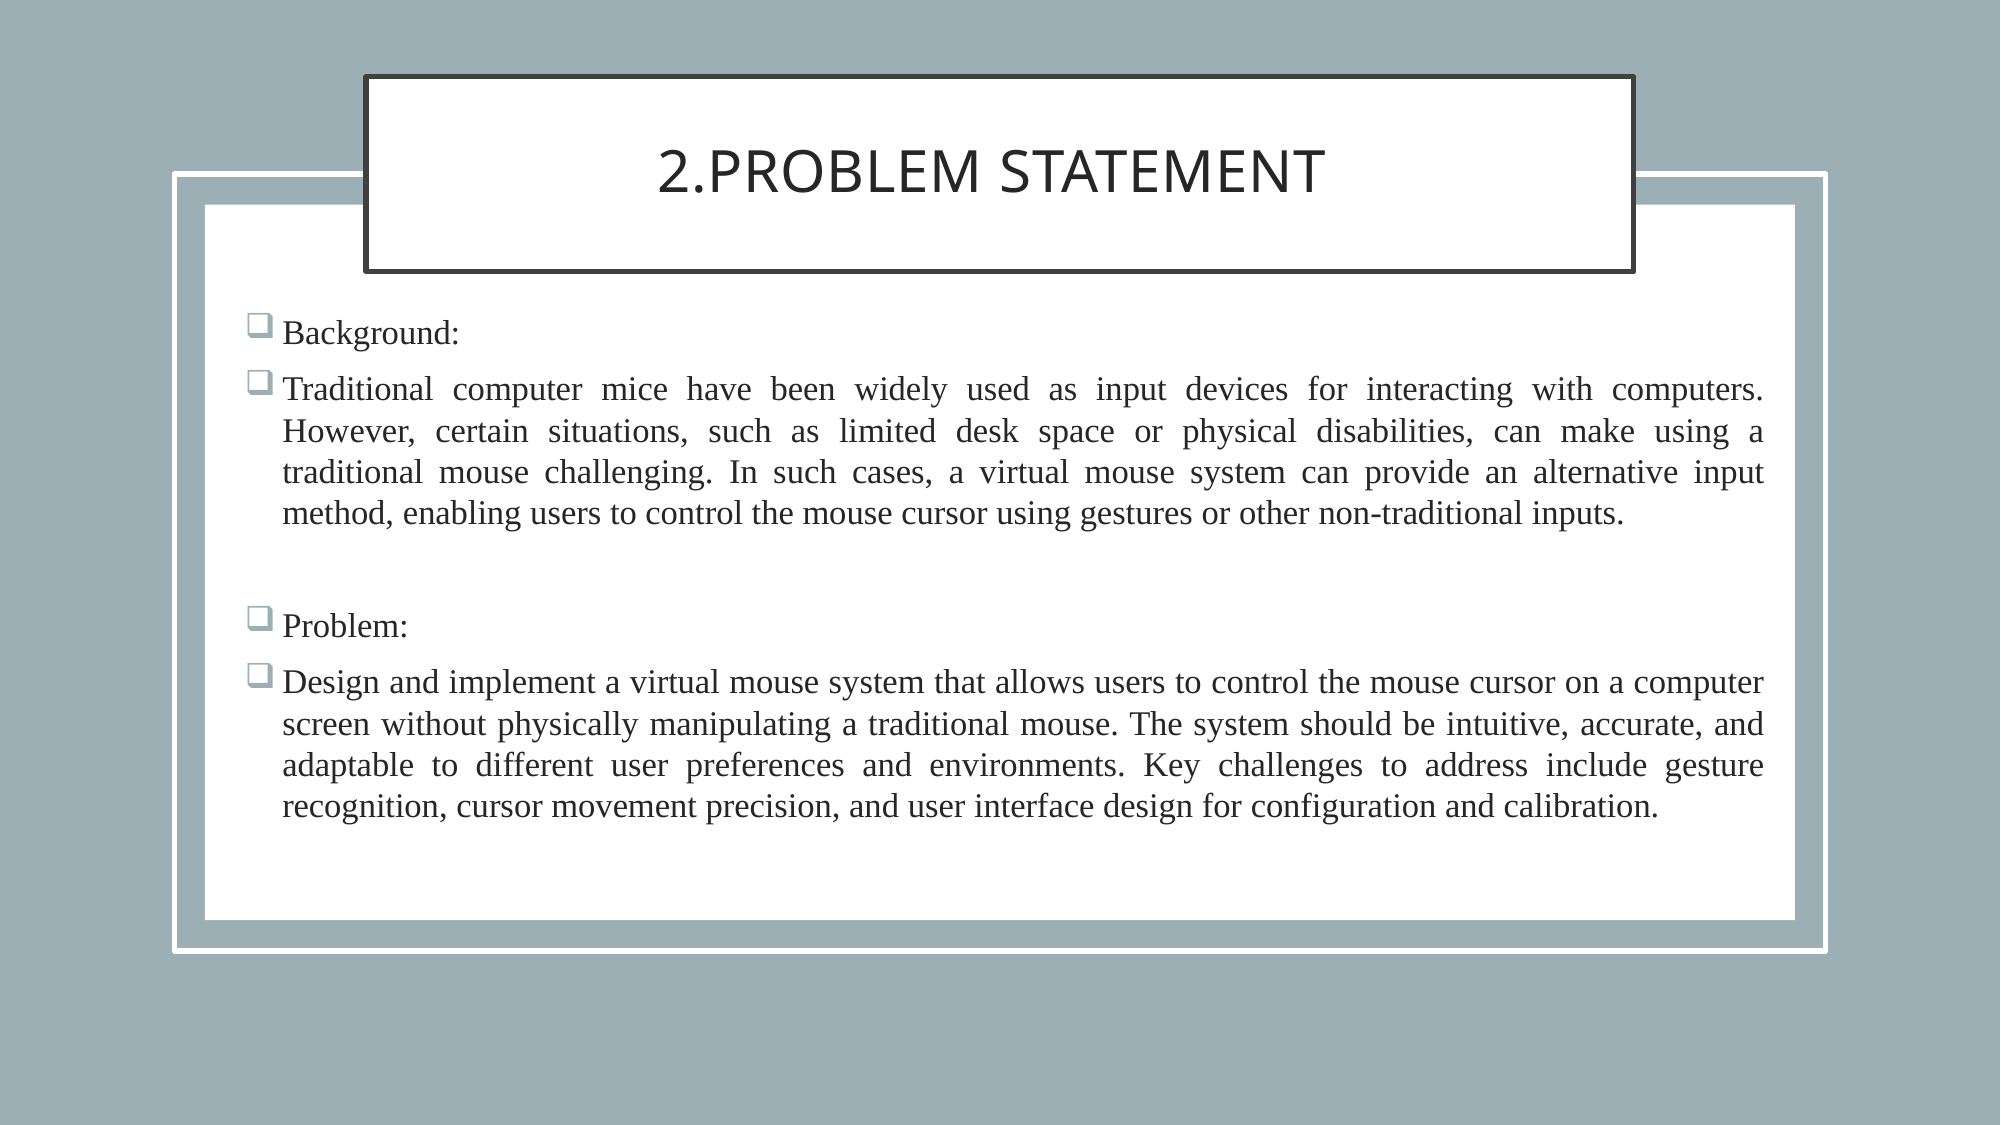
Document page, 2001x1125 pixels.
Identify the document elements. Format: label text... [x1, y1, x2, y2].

list Background: Traditional computer mice have been widely used as input devices for interacting with computers. However, certain situations, such as limited desk space or physical disabilities, can make using a traditional mouse challenging. In such cases, a virtual mouse system can provide an alternative input method, enabling users to control the mouse cursor using gestures or other non-traditional inputs. Problem: Design and implement a virtual mouse system that allows users to control the mouse cursor on a computer screen without physically manipulating a traditional mouse. The system should be intuitive, accurate, and adaptable to different user preferences and environments. Key challenges to address include gesture recognition, cursor movement precision, and user interface design for configuration and calibration. [229, 302, 1779, 906]
title 2.Problem statement [363, 74, 1636, 274]
text_box [0, 0, 2000, 1125]
text_box [174, 173, 1826, 952]
